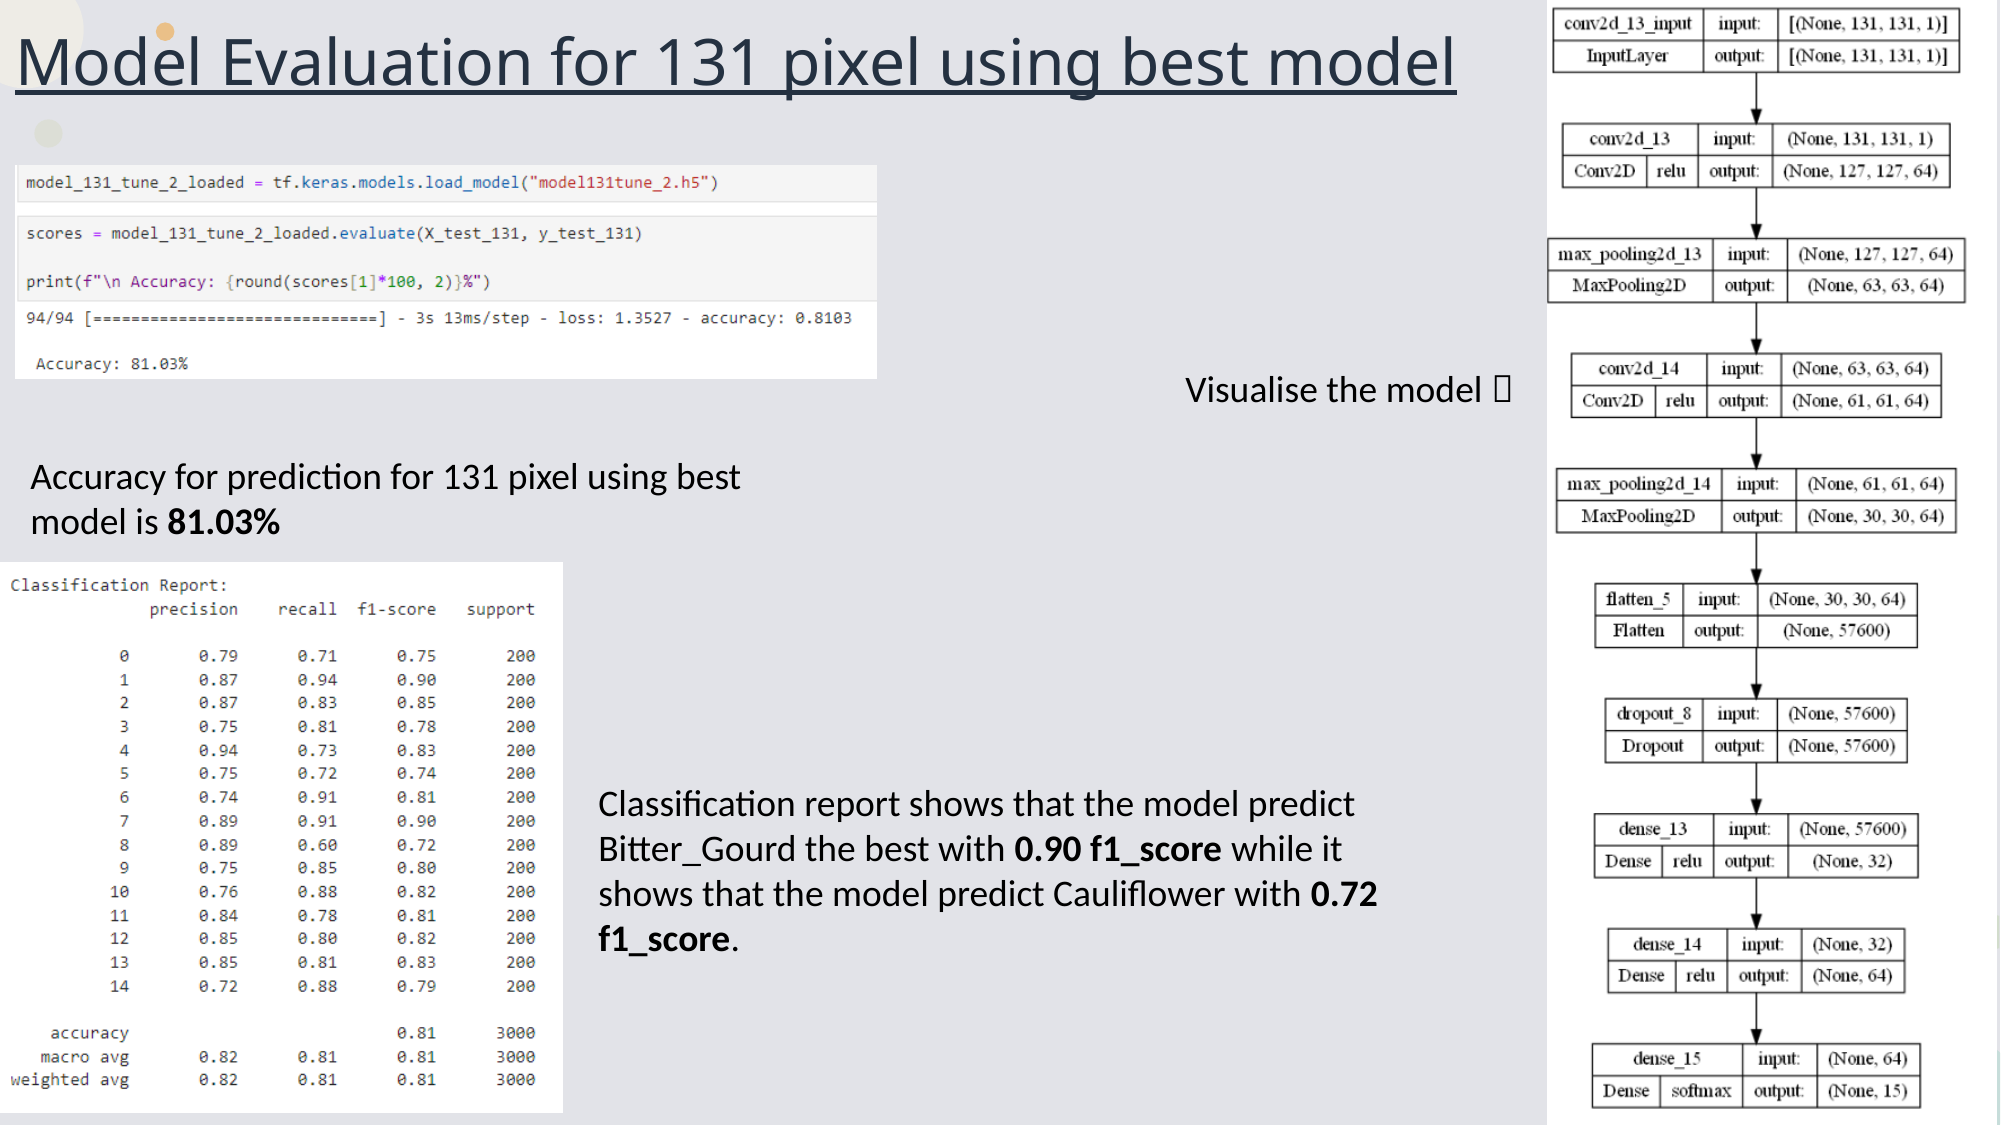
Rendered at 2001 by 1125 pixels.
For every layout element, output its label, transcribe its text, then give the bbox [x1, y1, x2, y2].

picture [0, 562, 563, 1113]
picture [15, 164, 877, 379]
title Model Evaluation for 131 pixel using best model [0, 3, 1547, 127]
text_box Accuracy for prediction for 131 pixel using best model is 81.03% [15, 444, 829, 550]
picture [1547, 0, 1997, 1125]
text_box Visualise the model  [1170, 357, 1547, 418]
text_box Classification report shows that the model predict Bitter_Gourd the best with 0.90 f1_score while it shows that the model predict Cauliflower with 0.72 f1_score. [583, 771, 1426, 966]
